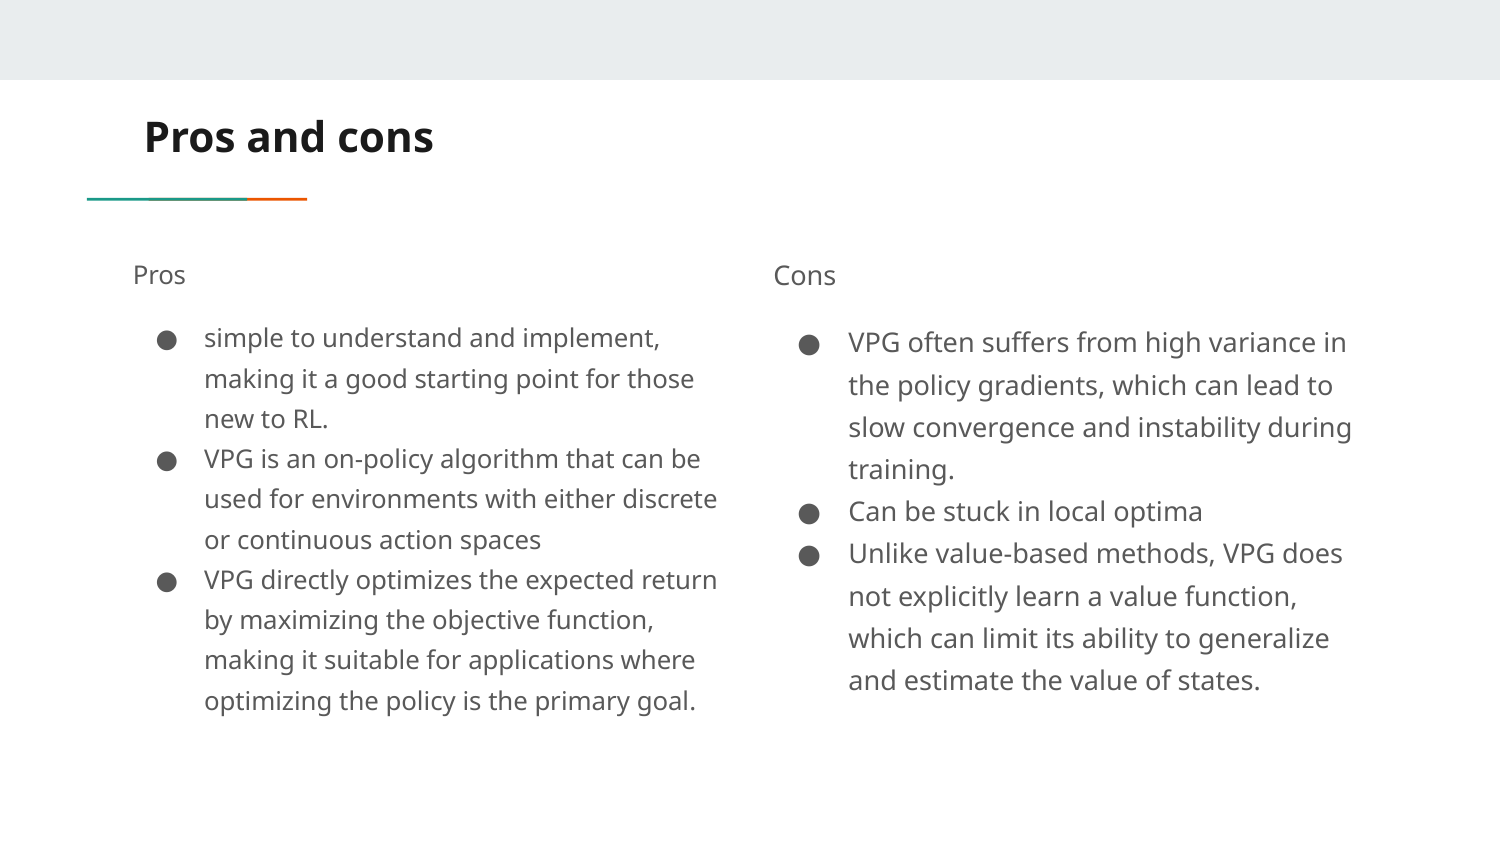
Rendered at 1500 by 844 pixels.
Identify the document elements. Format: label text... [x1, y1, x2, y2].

list Cons VPG often suffers from high variance in the policy gradients, which can lead to slow convergence and instability during training. Can be stuck in local optima Unlike value-based methods, VPG does not explicitly learn a value function, which can limit its ability to generalize and estimate the value of states. [758, 236, 1378, 749]
title Pros and cons [128, 92, 1390, 180]
list Pros simple to understand and implement, making it a good starting point for those new to RL. VPG is an on-policy algorithm that can be used for environments with either discrete or continuous action spaces VPG directly optimizes the expected return by maximizing the objective function, making it suitable for applications where optimizing the policy is the primary goal. [117, 236, 737, 740]
